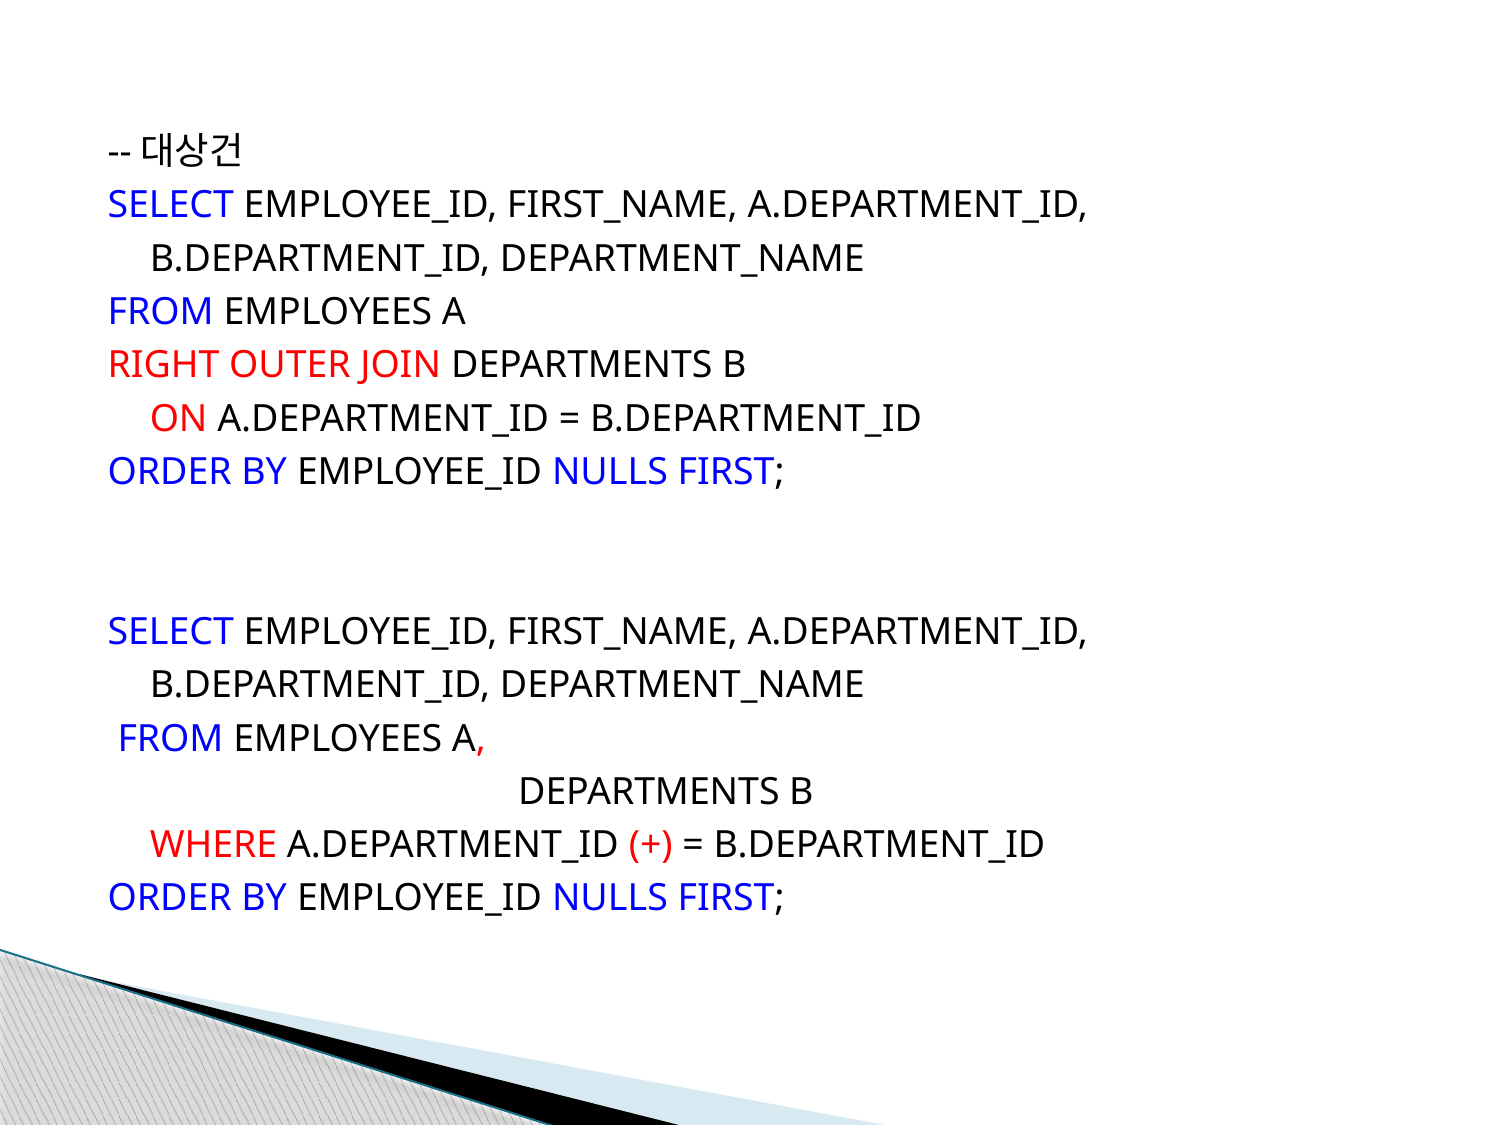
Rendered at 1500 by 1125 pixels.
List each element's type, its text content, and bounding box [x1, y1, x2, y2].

list --대상건 SELECT EMPLOYEE_ID, FIRST_NAME, A.DEPARTMENT_ID, B.DEPARTMENT_ID, DEPARTMENT_NAME FROM EMPLOYEES A RIGHT OUTER JOIN DEPARTMENTS B ON A.DEPARTMENT_ID = B.DEPARTMENT_ID ORDER BY EMPLOYEE_ID NULLS FIRST; SELECT EMPLOYEE_ID, FIRST_NAME, A.DEPARTMENT_ID, B.DEPARTMENT_ID, DEPARTMENT_NAME FROM EMPLOYEES A, DEPARTMENTS B WHERE A.DEPARTMENT_ID (+) = B.DEPARTMENT_ID ORDER BY EMPLOYEE_ID NULLS FIRST; [75, 66, 1425, 1067]
